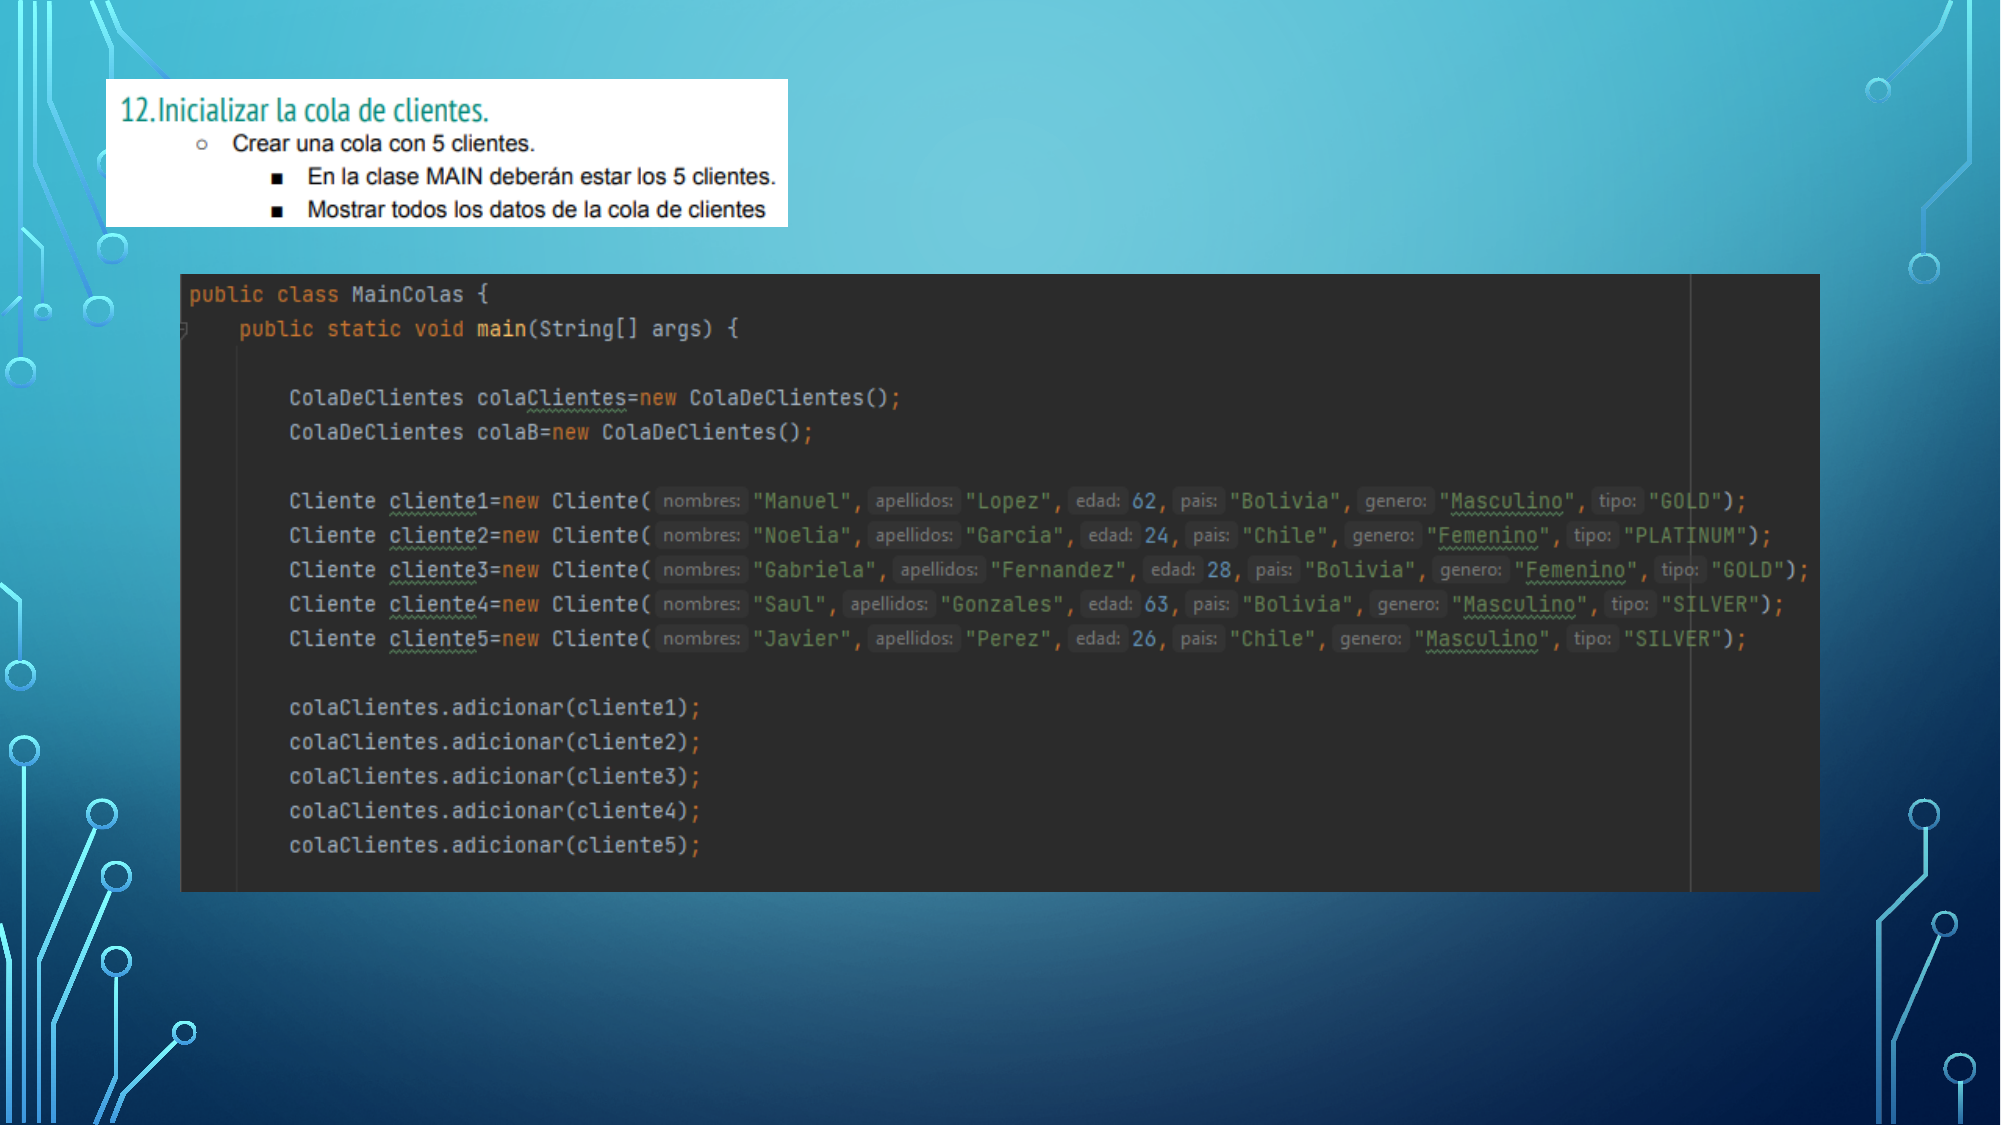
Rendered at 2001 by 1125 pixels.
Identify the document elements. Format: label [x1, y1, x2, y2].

picture [180, 274, 1820, 893]
picture [106, 79, 789, 227]
